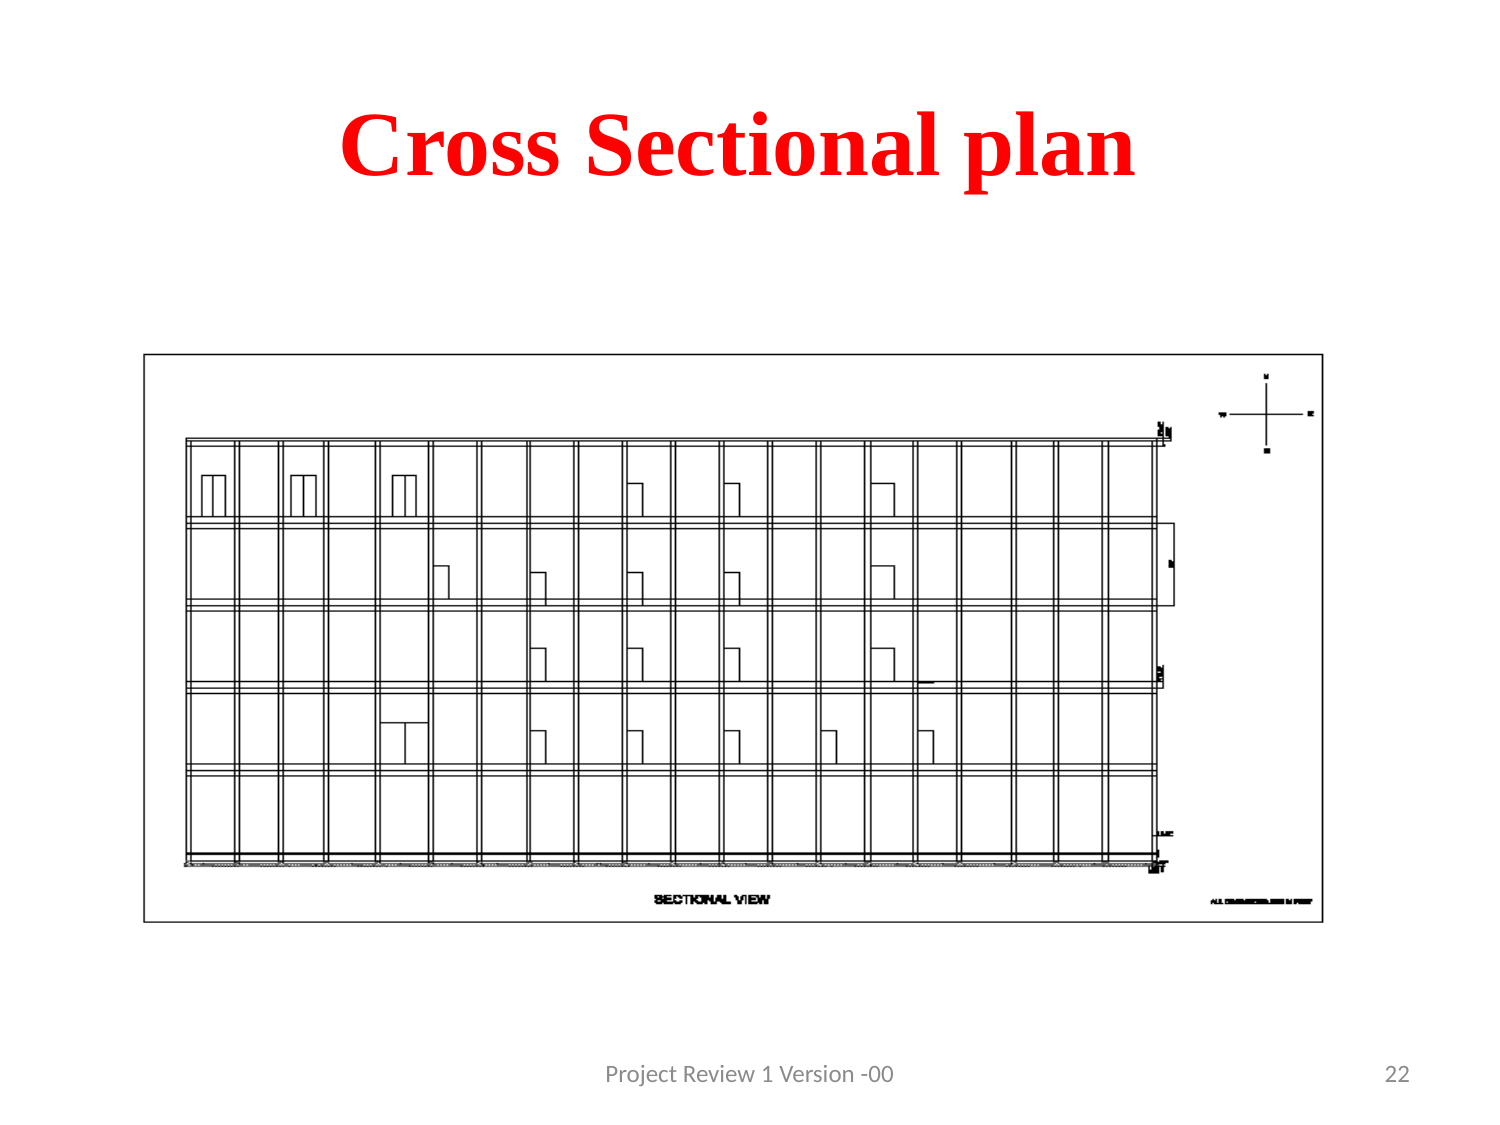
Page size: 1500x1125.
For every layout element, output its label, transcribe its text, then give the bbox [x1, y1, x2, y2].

footer Project Review 1 Version -00 [512, 1042, 988, 1103]
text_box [91, 237, 1408, 1028]
title Cross Sectional plan [75, 45, 1425, 233]
slide_number 22 [1074, 1042, 1425, 1103]
